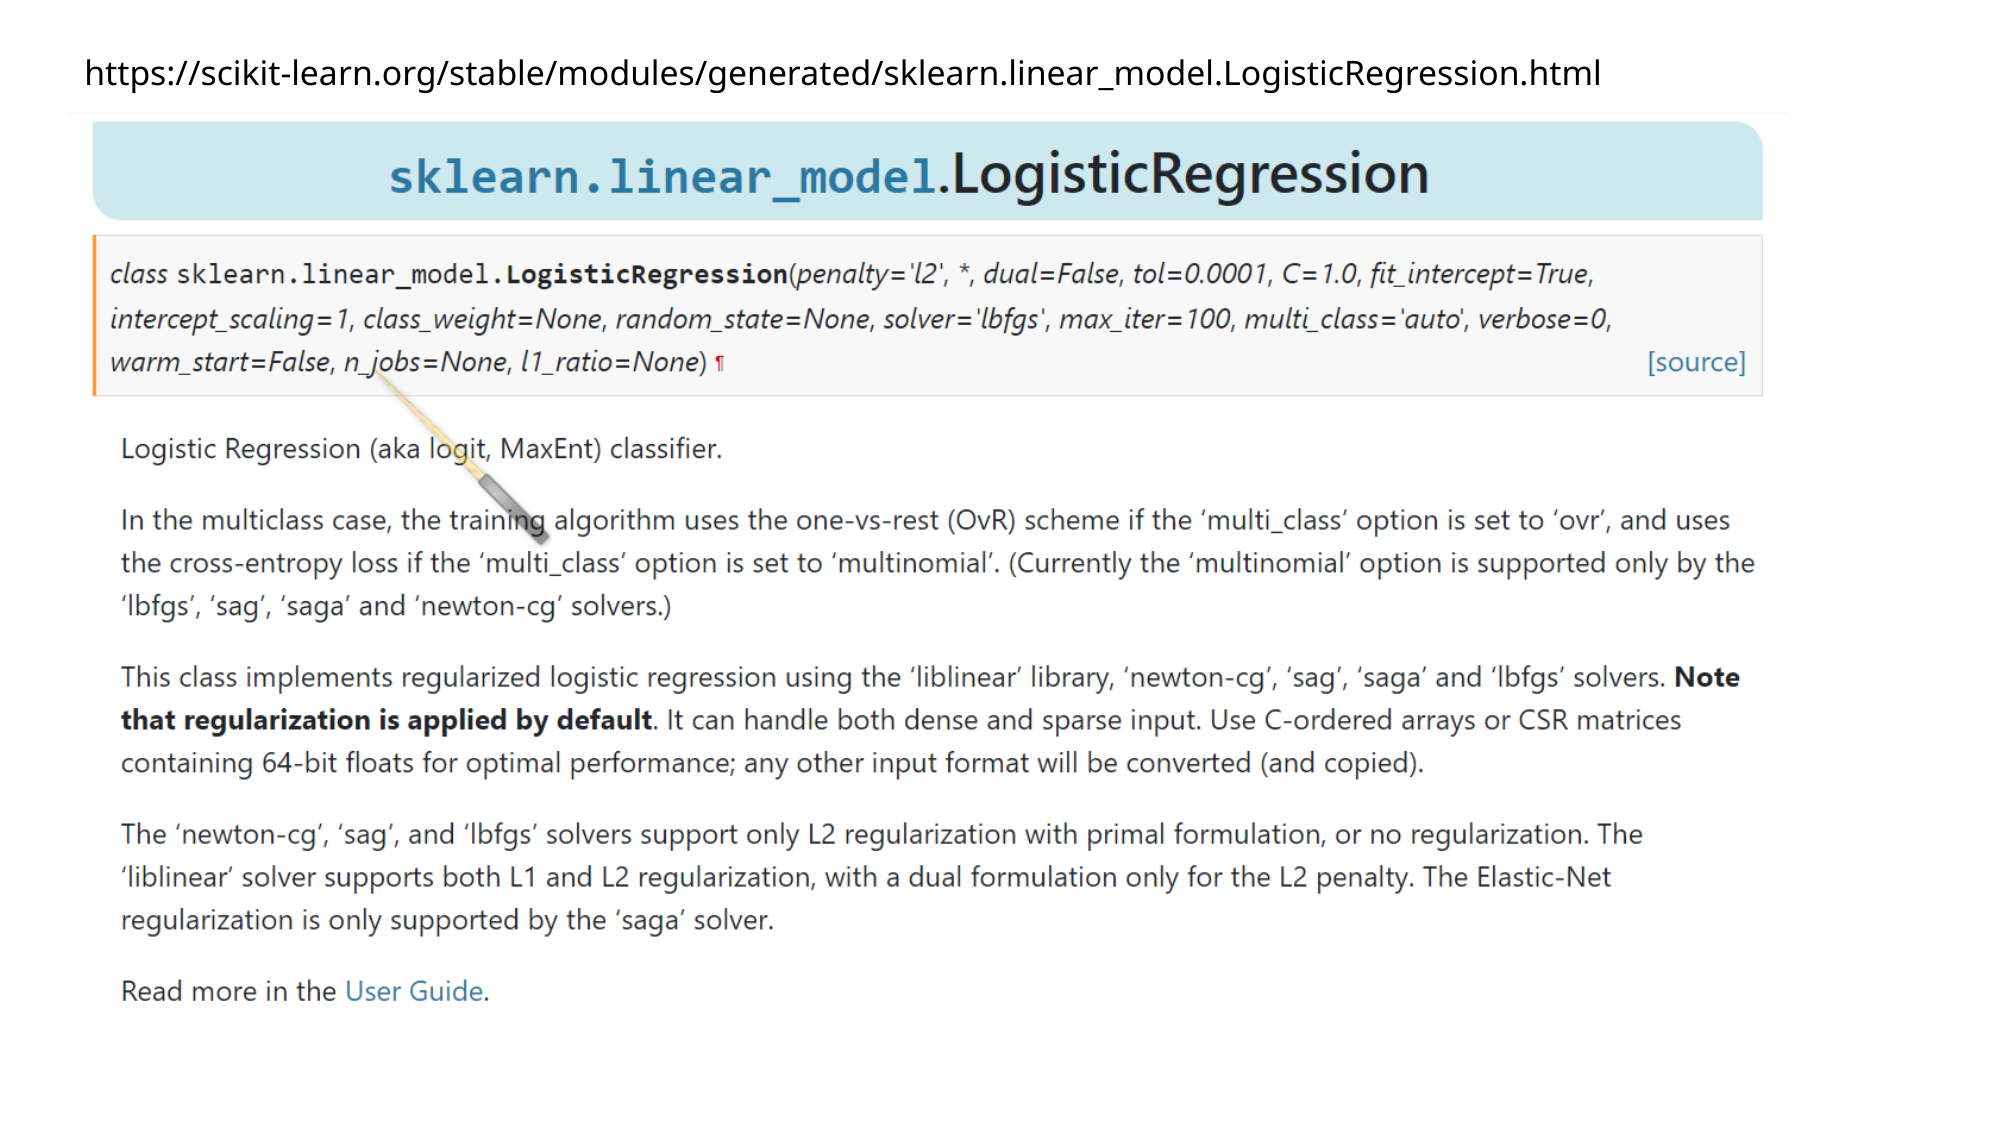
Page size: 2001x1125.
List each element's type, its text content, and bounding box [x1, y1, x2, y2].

title https://scikit-learn.org/stable/modules/generated/sklearn.linear_model.LogisticRegression.html [69, 36, 1795, 113]
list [69, 112, 1788, 1039]
